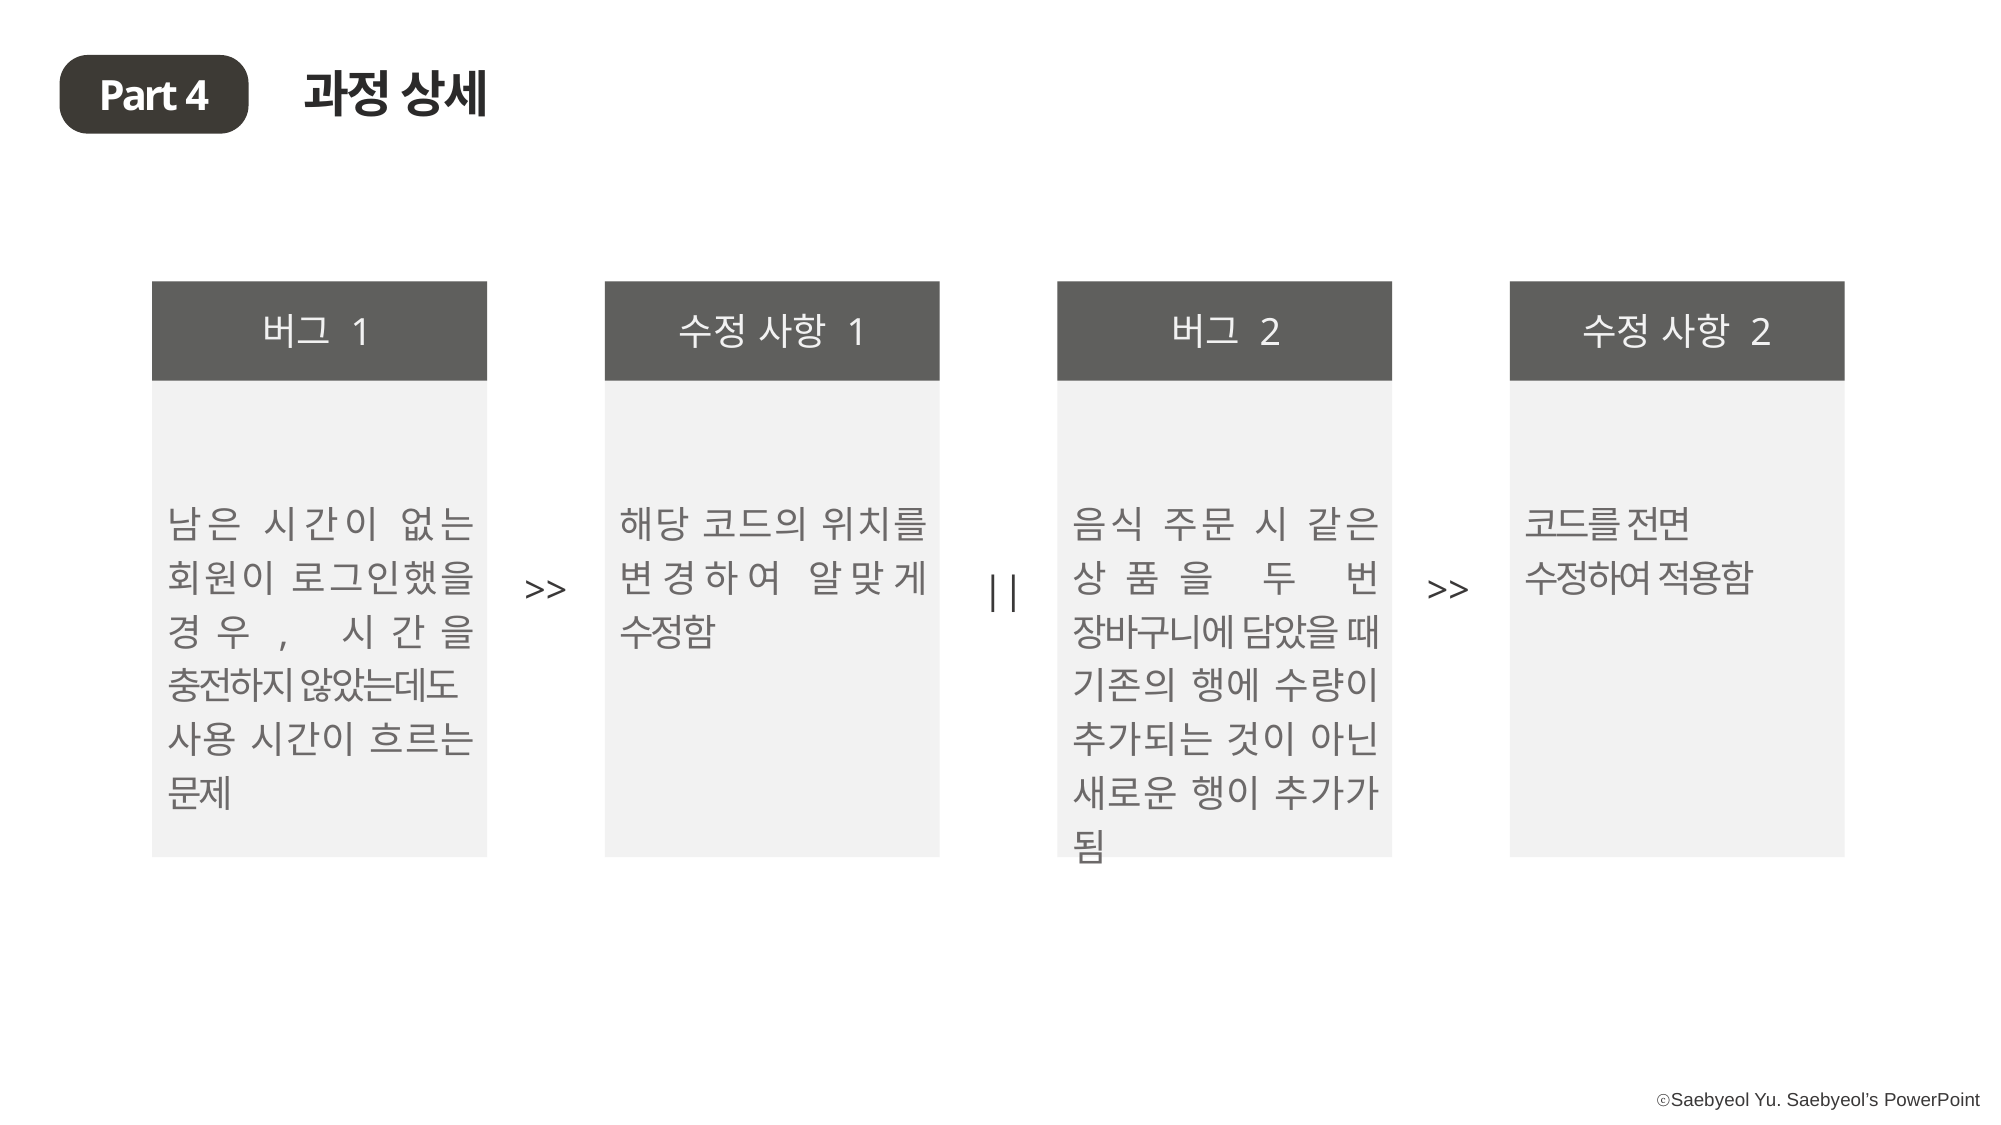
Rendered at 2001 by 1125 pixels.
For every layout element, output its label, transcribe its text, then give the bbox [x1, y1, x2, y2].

text_box 수정 사항 1 [663, 300, 883, 360]
text_box 과정 상세 [288, 54, 504, 130]
text_box 해당 코드의 위치를 변경하여 알맞게 수정함 [604, 484, 940, 661]
text_box >> [1412, 558, 1485, 618]
text_box [58, 53, 250, 135]
text_box 코드를 전면 수정하여 적용함 [1509, 484, 1845, 607]
text_box [151, 382, 488, 858]
text_box 남은 시간이 없는 회원이 로그인했을 경우, 시간을 충전하지 않았는데도 사용 시간이 흐르는 문제 [152, 484, 488, 823]
text_box [604, 382, 941, 858]
text_box 버그 2 [1156, 300, 1296, 360]
text_box [1509, 382, 1846, 858]
text_box 음식 주문 시 같은 상품을 두 번 장바구니에 담았을 때 기존의 행에 수량이 추가되는 것이 아닌 새로운 행이 추가가 됨 [1057, 484, 1393, 877]
text_box [1056, 382, 1393, 858]
text_box [1056, 280, 1393, 382]
text_box 버그 1 [247, 300, 387, 360]
text_box [151, 280, 488, 382]
text_box 수정 사항 2 [1567, 300, 1787, 360]
text_box [1509, 280, 1846, 382]
text_box >> [509, 558, 583, 618]
text_box Part 4 [84, 61, 225, 127]
text_box [604, 280, 941, 382]
text_box || [967, 558, 1039, 618]
